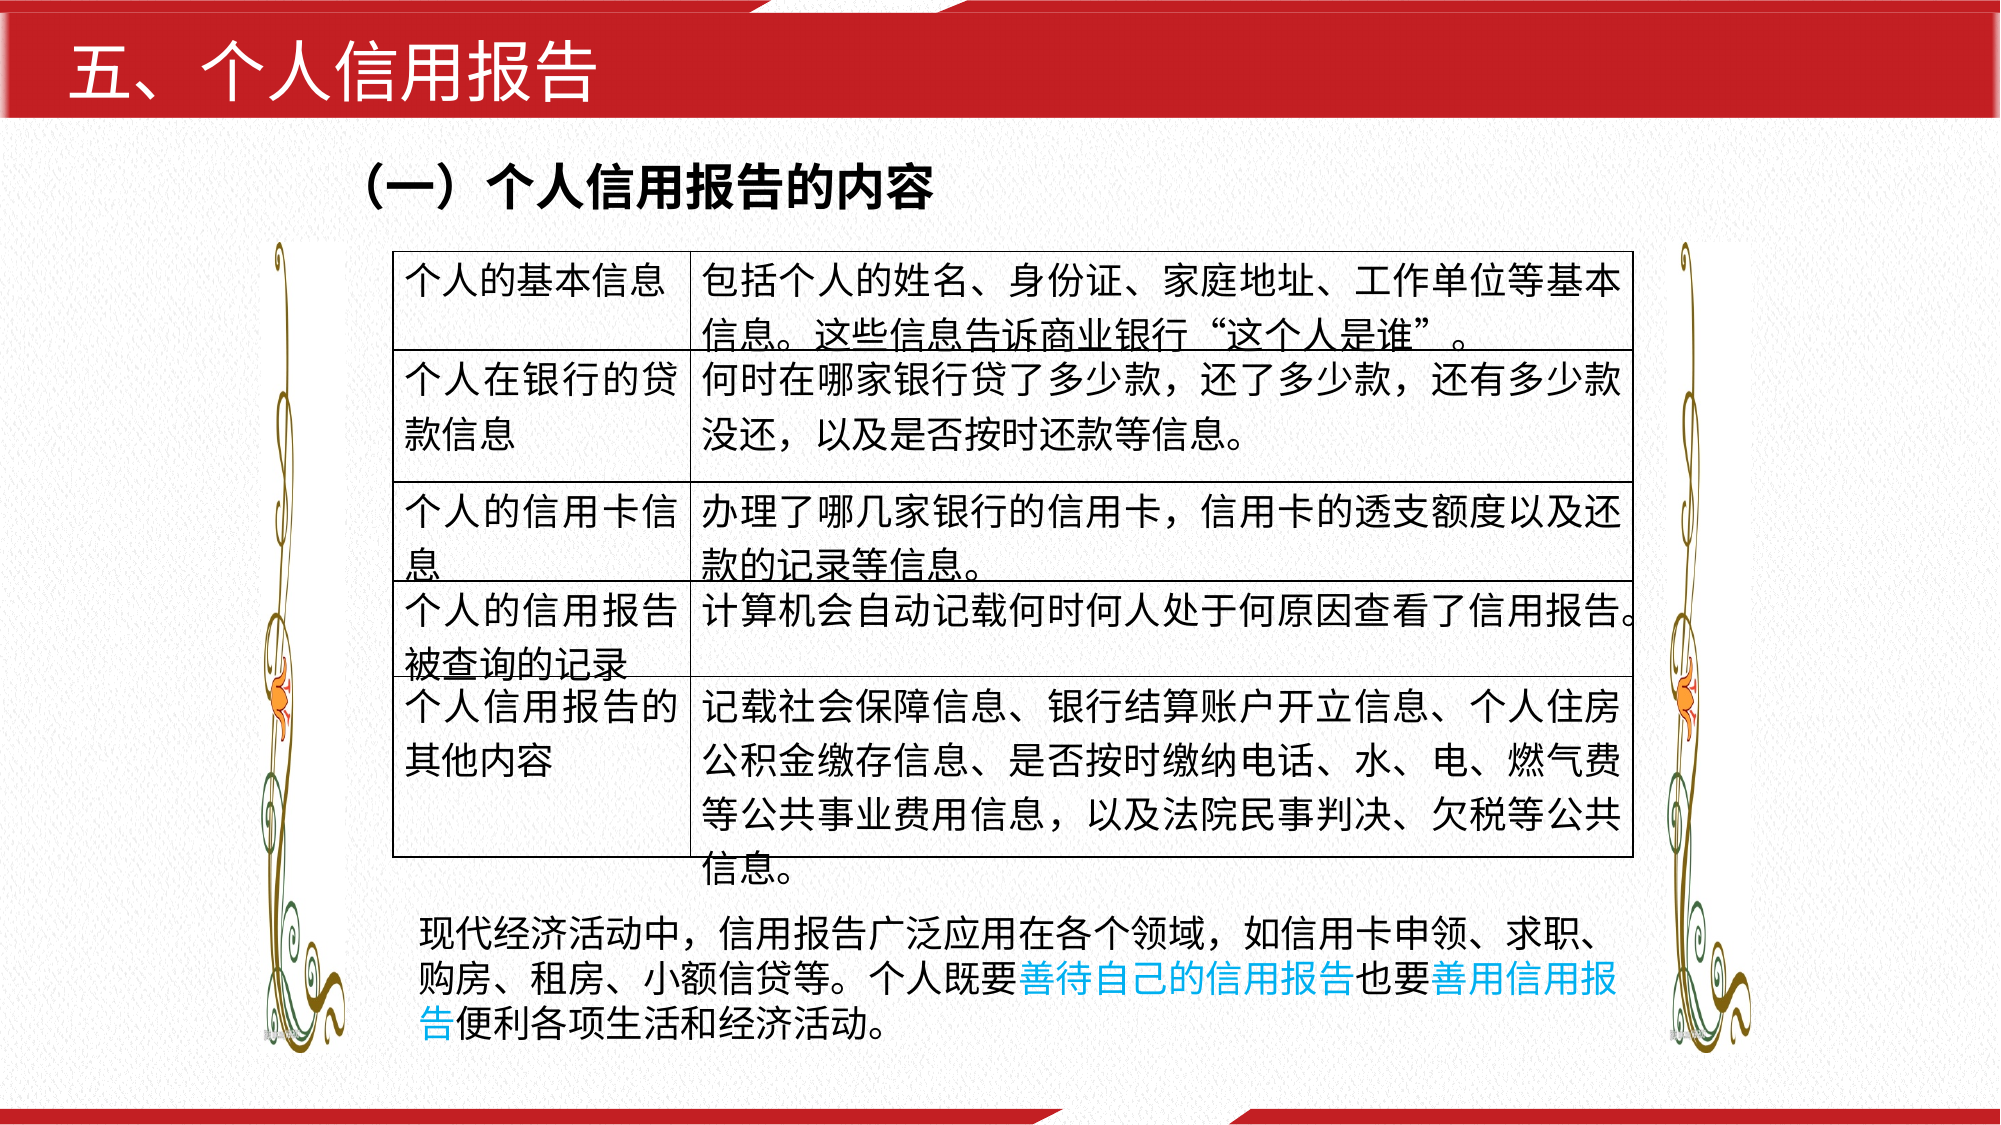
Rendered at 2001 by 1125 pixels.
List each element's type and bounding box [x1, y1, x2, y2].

text_box [0, 0, 2000, 12]
text_box [0, 118, 2000, 1125]
picture [0, 12, 2000, 118]
picture [261, 242, 345, 1053]
picture [1667, 242, 1751, 1053]
